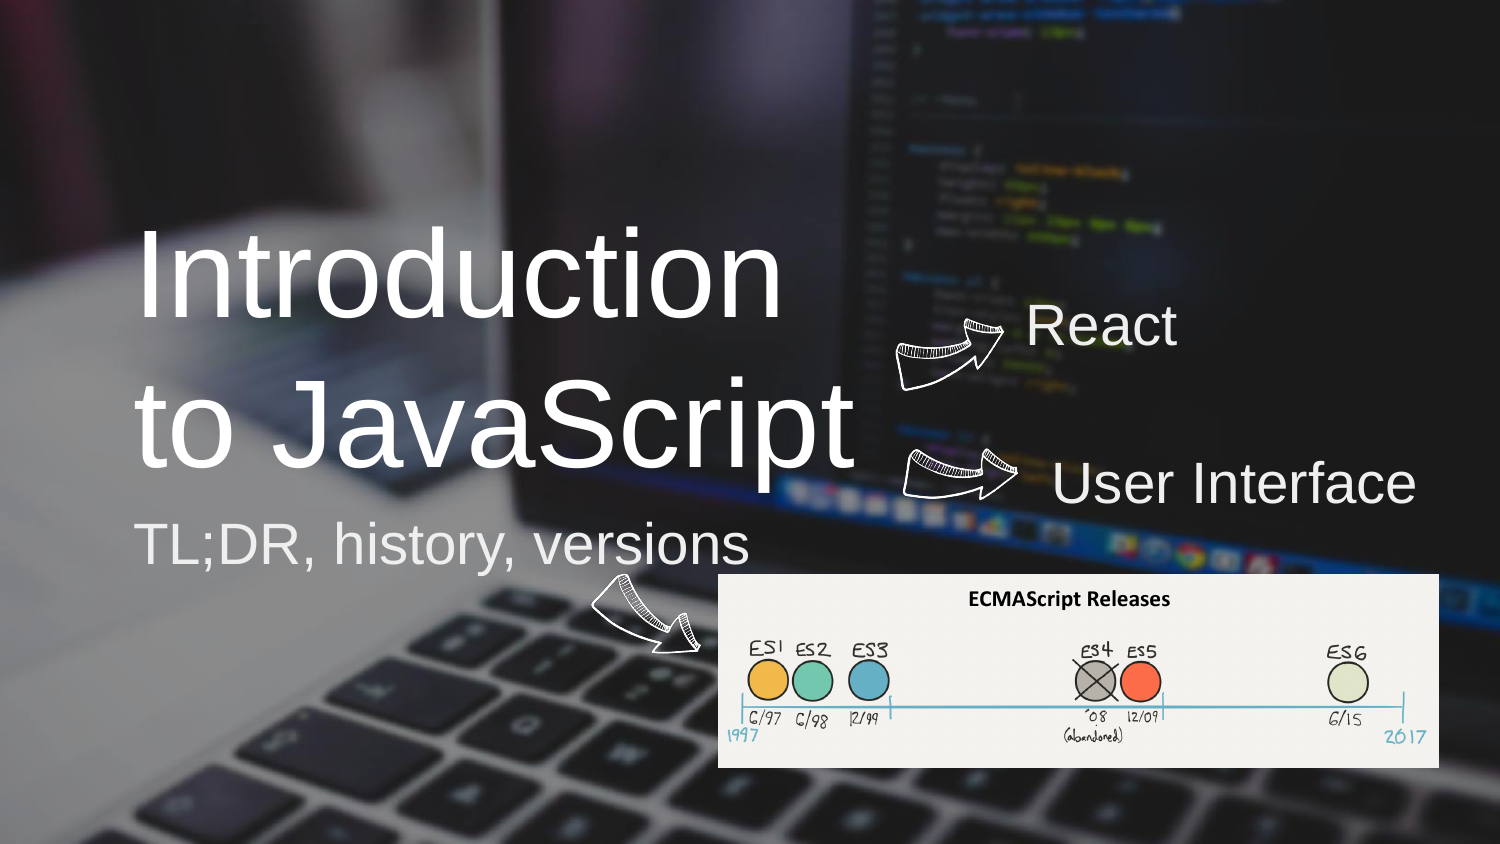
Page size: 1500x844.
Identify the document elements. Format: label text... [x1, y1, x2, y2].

text_box ES2015 - ES6. [705, 625, 713, 703]
subtitle TL;DR, history, versions [118, 491, 1269, 622]
text_box Introduction to JavaScript [118, 177, 1083, 446]
subtitle User Interface [1036, 429, 1458, 526]
picture [0, 0, 1500, 844]
subtitle React [1010, 272, 1197, 369]
